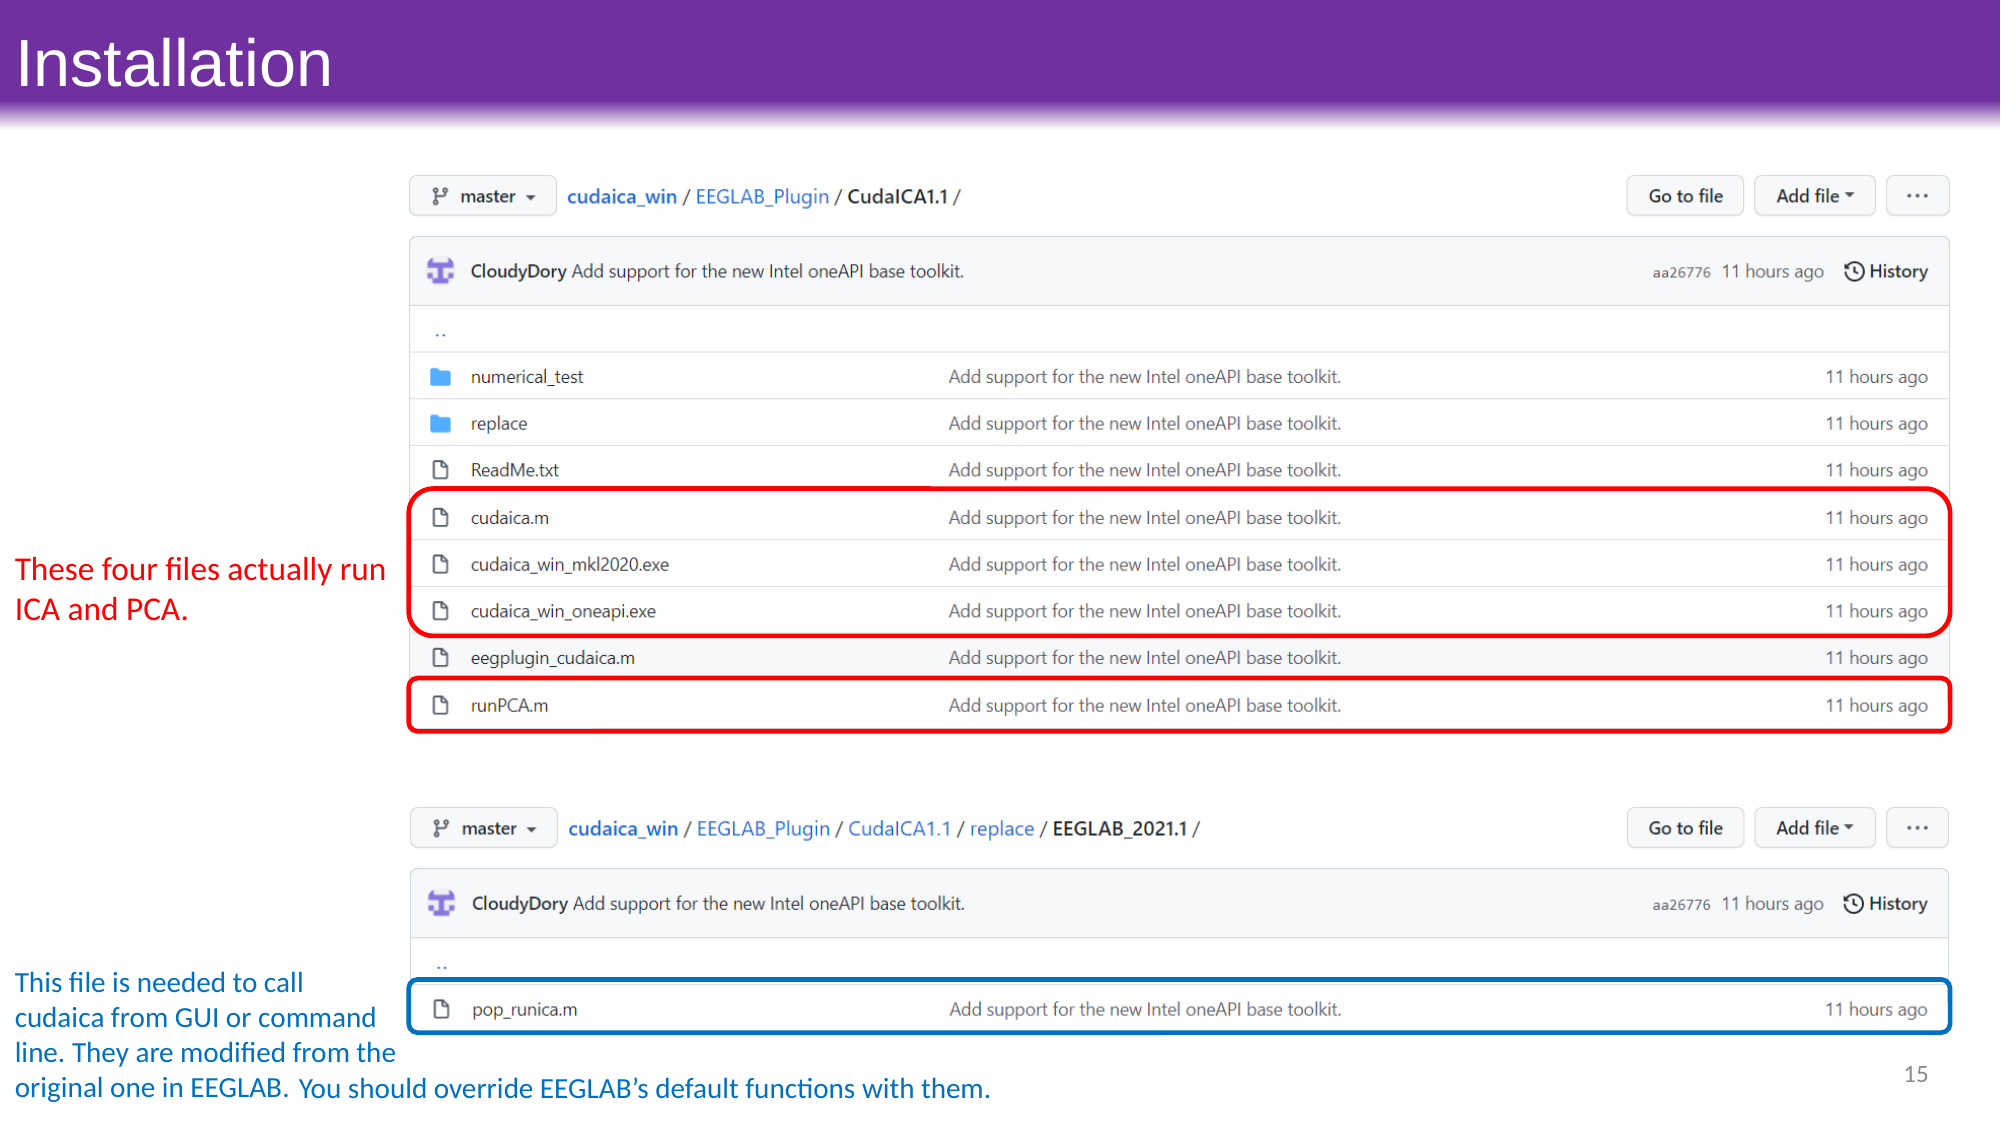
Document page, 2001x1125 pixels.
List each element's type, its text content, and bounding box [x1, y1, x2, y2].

text_box These four files actually run ICA and PCA. [0, 540, 407, 635]
slide_number 15 [1493, 1042, 1944, 1103]
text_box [0, 956, 1015, 1113]
title Installation [0, 0, 2000, 130]
picture [407, 805, 1950, 1035]
picture [407, 172, 1952, 731]
